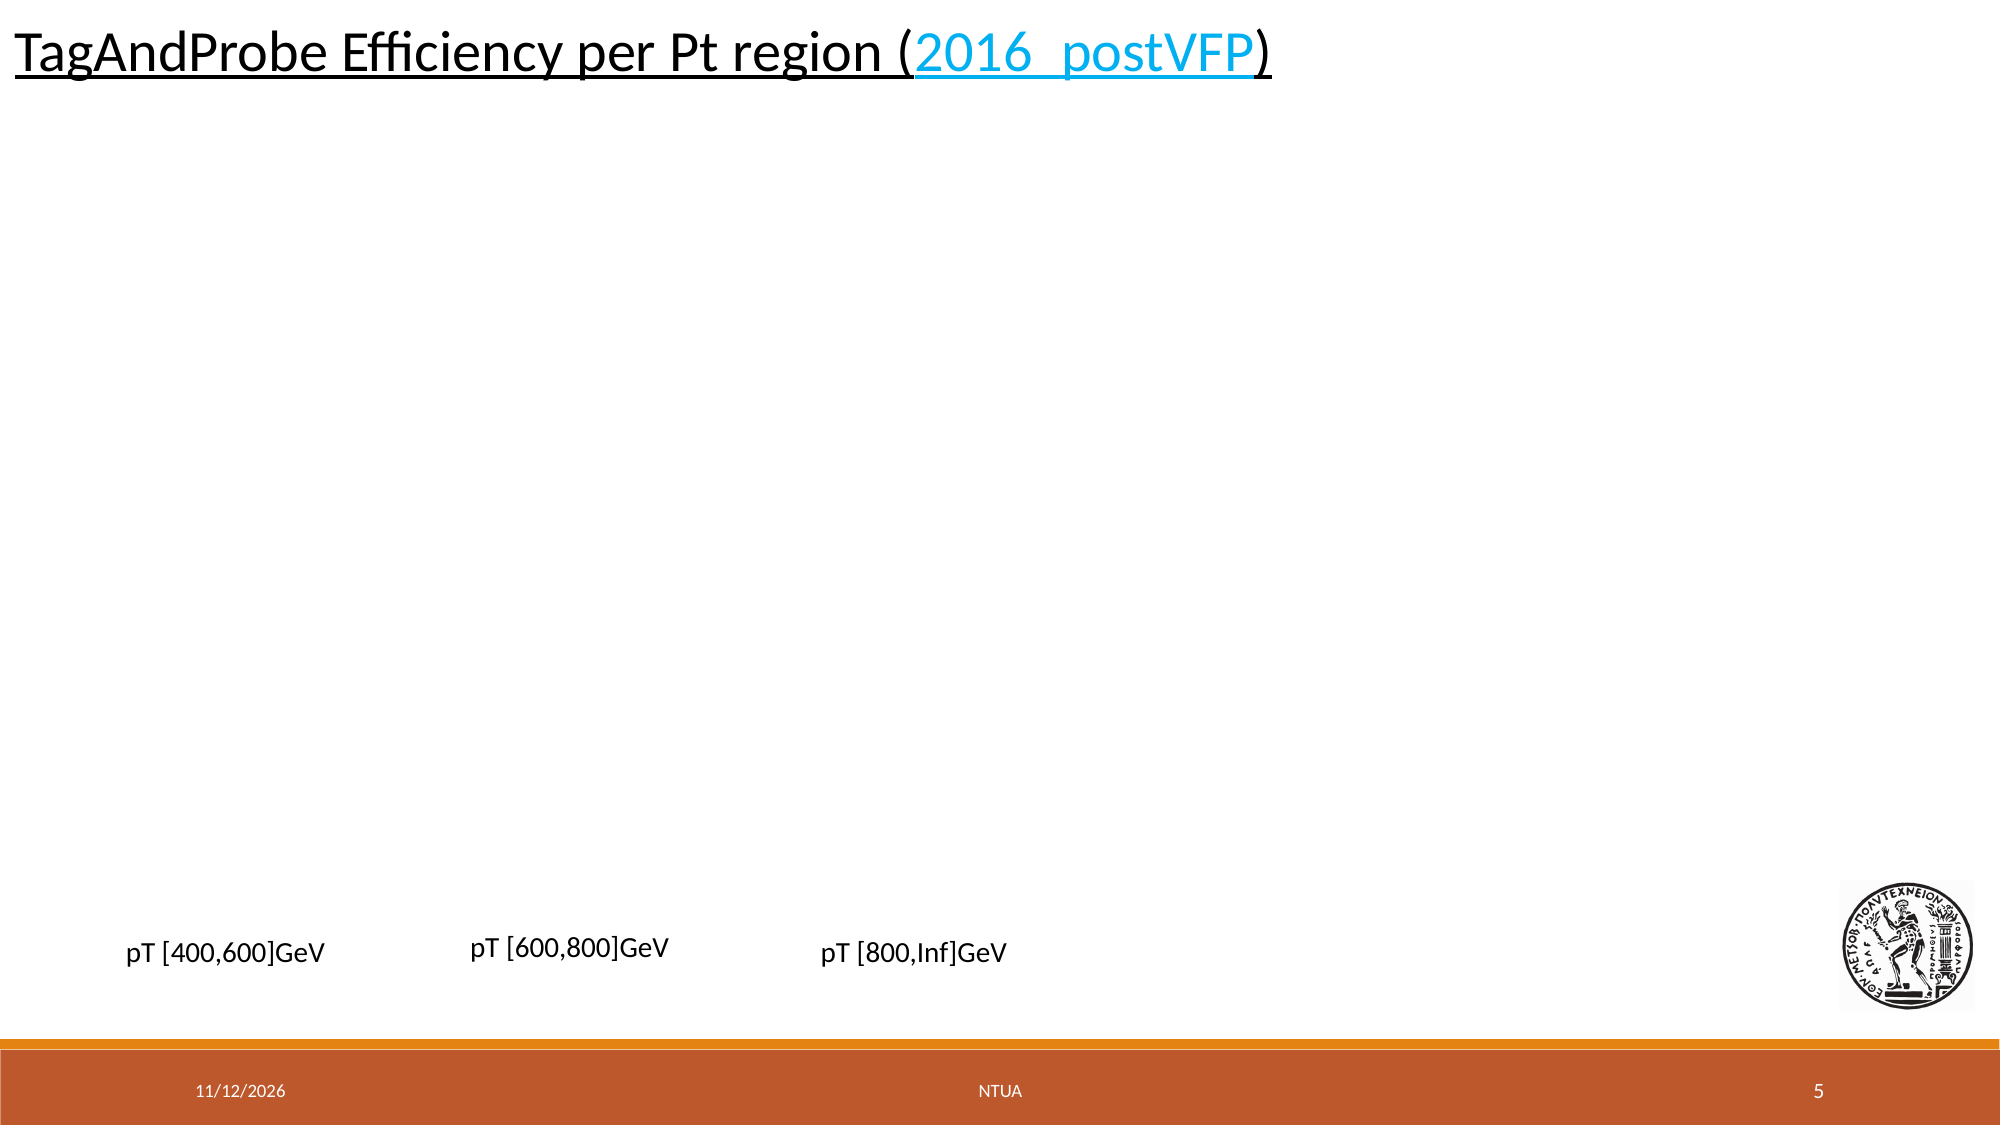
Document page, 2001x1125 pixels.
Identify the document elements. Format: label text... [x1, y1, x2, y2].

picture [1839, 880, 1975, 1012]
slide_number 5 [1624, 1059, 1840, 1120]
text_box TagAndProbe Efficiency per Pt region (2016_postVFP) [0, 5, 1986, 91]
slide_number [180, 1059, 586, 1120]
footer NTUA [604, 1059, 1396, 1120]
text_box pT [800,Inf]GeV [773, 925, 1055, 976]
text_box pT [600,800]GeV [428, 920, 711, 971]
text_box pT [400,600]GeV [84, 925, 367, 976]
